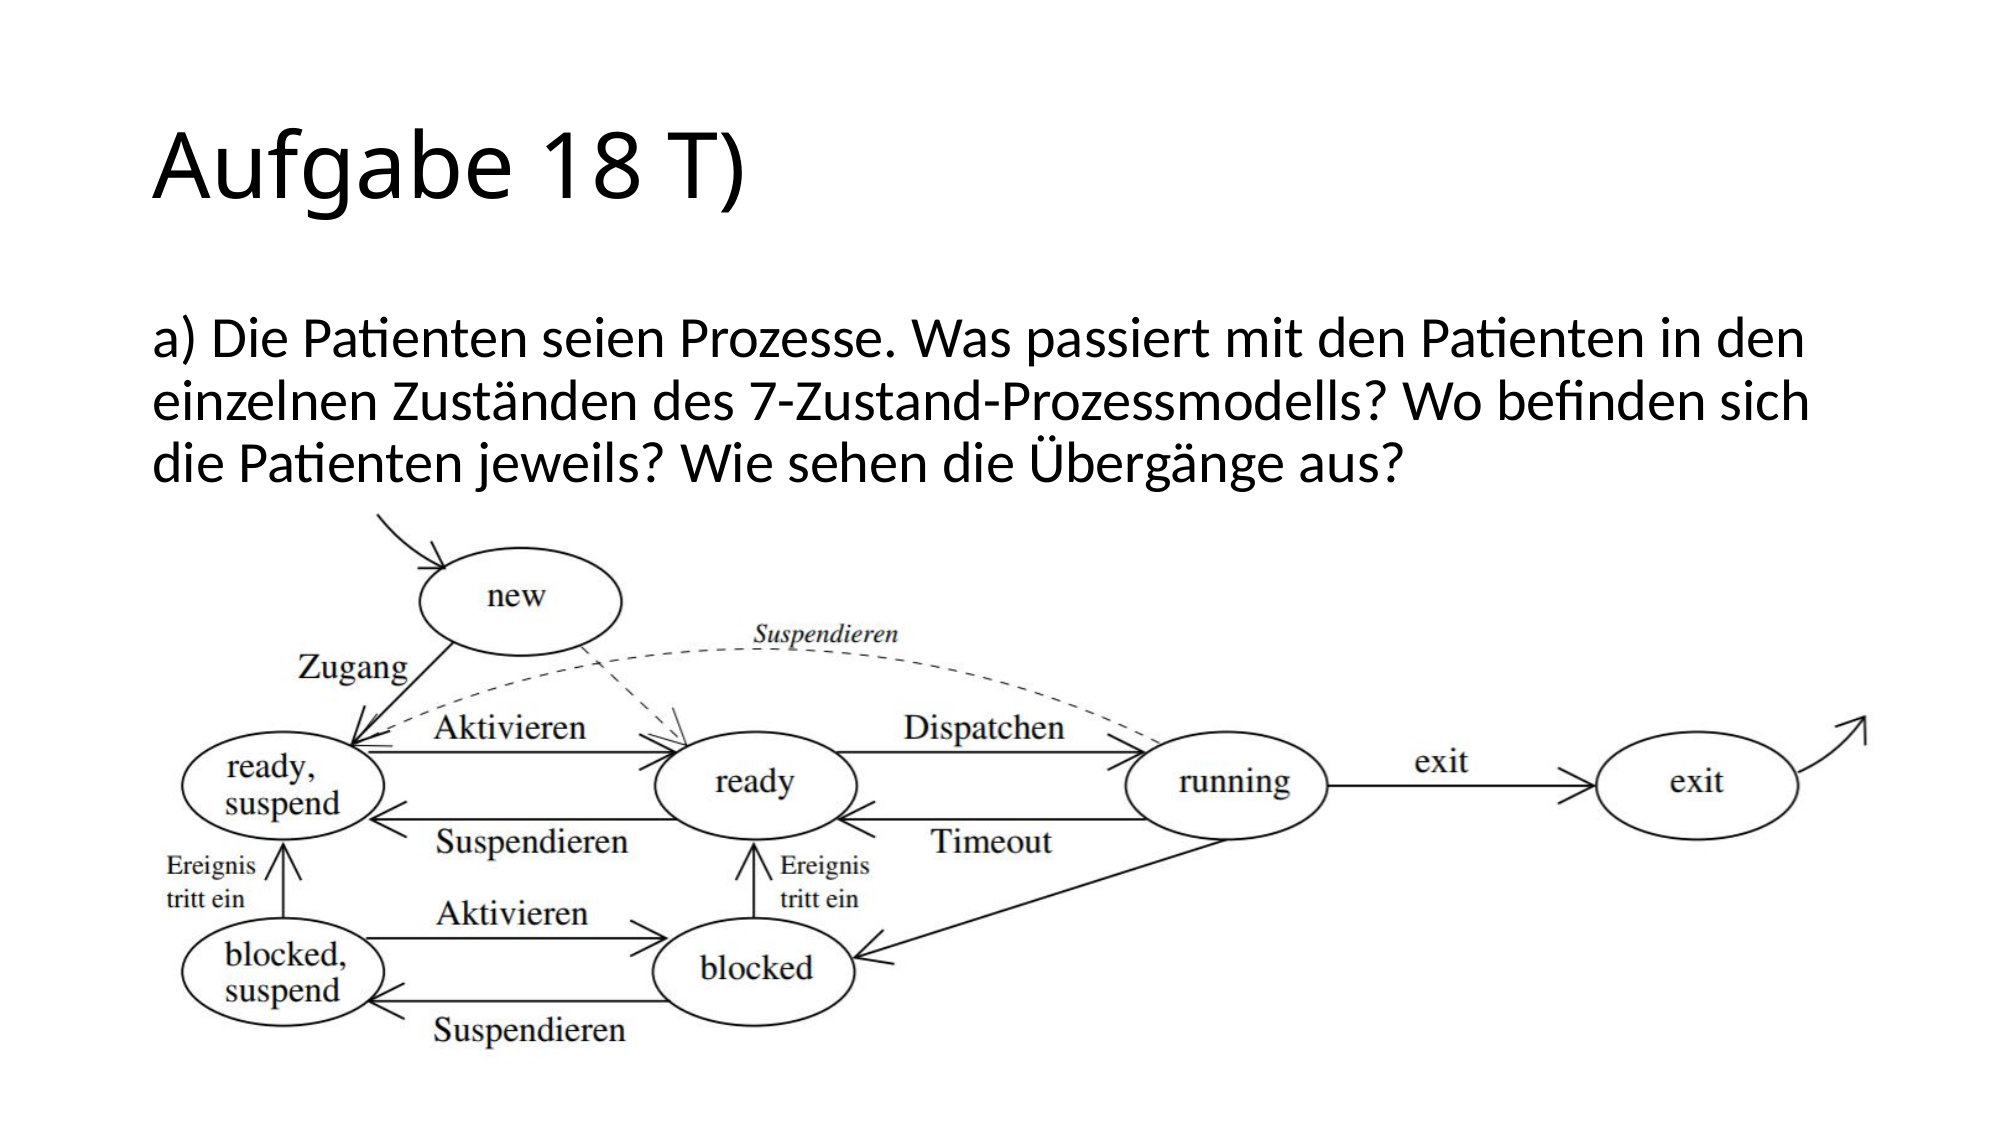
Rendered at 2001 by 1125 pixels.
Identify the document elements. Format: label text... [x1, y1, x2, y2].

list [103, 444, 1897, 1092]
text_box a) Die Patienten seien Prozesse. Was passiert mit den Patienten in den einzelnen Zuständen des 7-Zustand-Prozessmodells? Wo befinden sich die Patienten jeweils? Wie sehen die Übergänge aus? [137, 299, 1863, 444]
title Aufgabe 18 T) [137, 59, 1863, 278]
